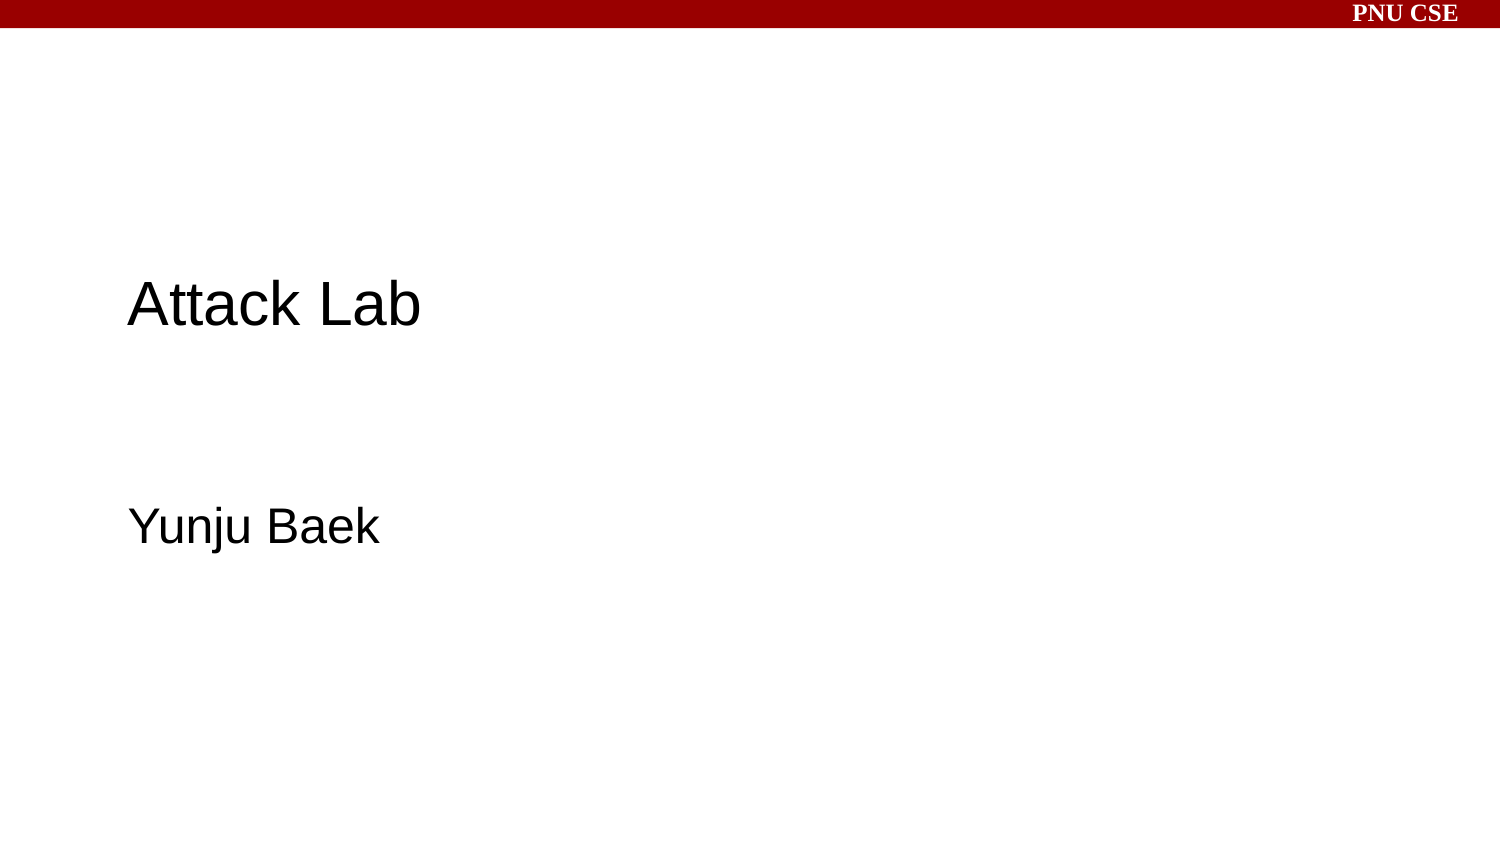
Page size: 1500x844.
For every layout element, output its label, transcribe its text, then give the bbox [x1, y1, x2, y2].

title Attack Lab [112, 210, 1388, 391]
subtitle Yunju Baek [112, 478, 1372, 694]
